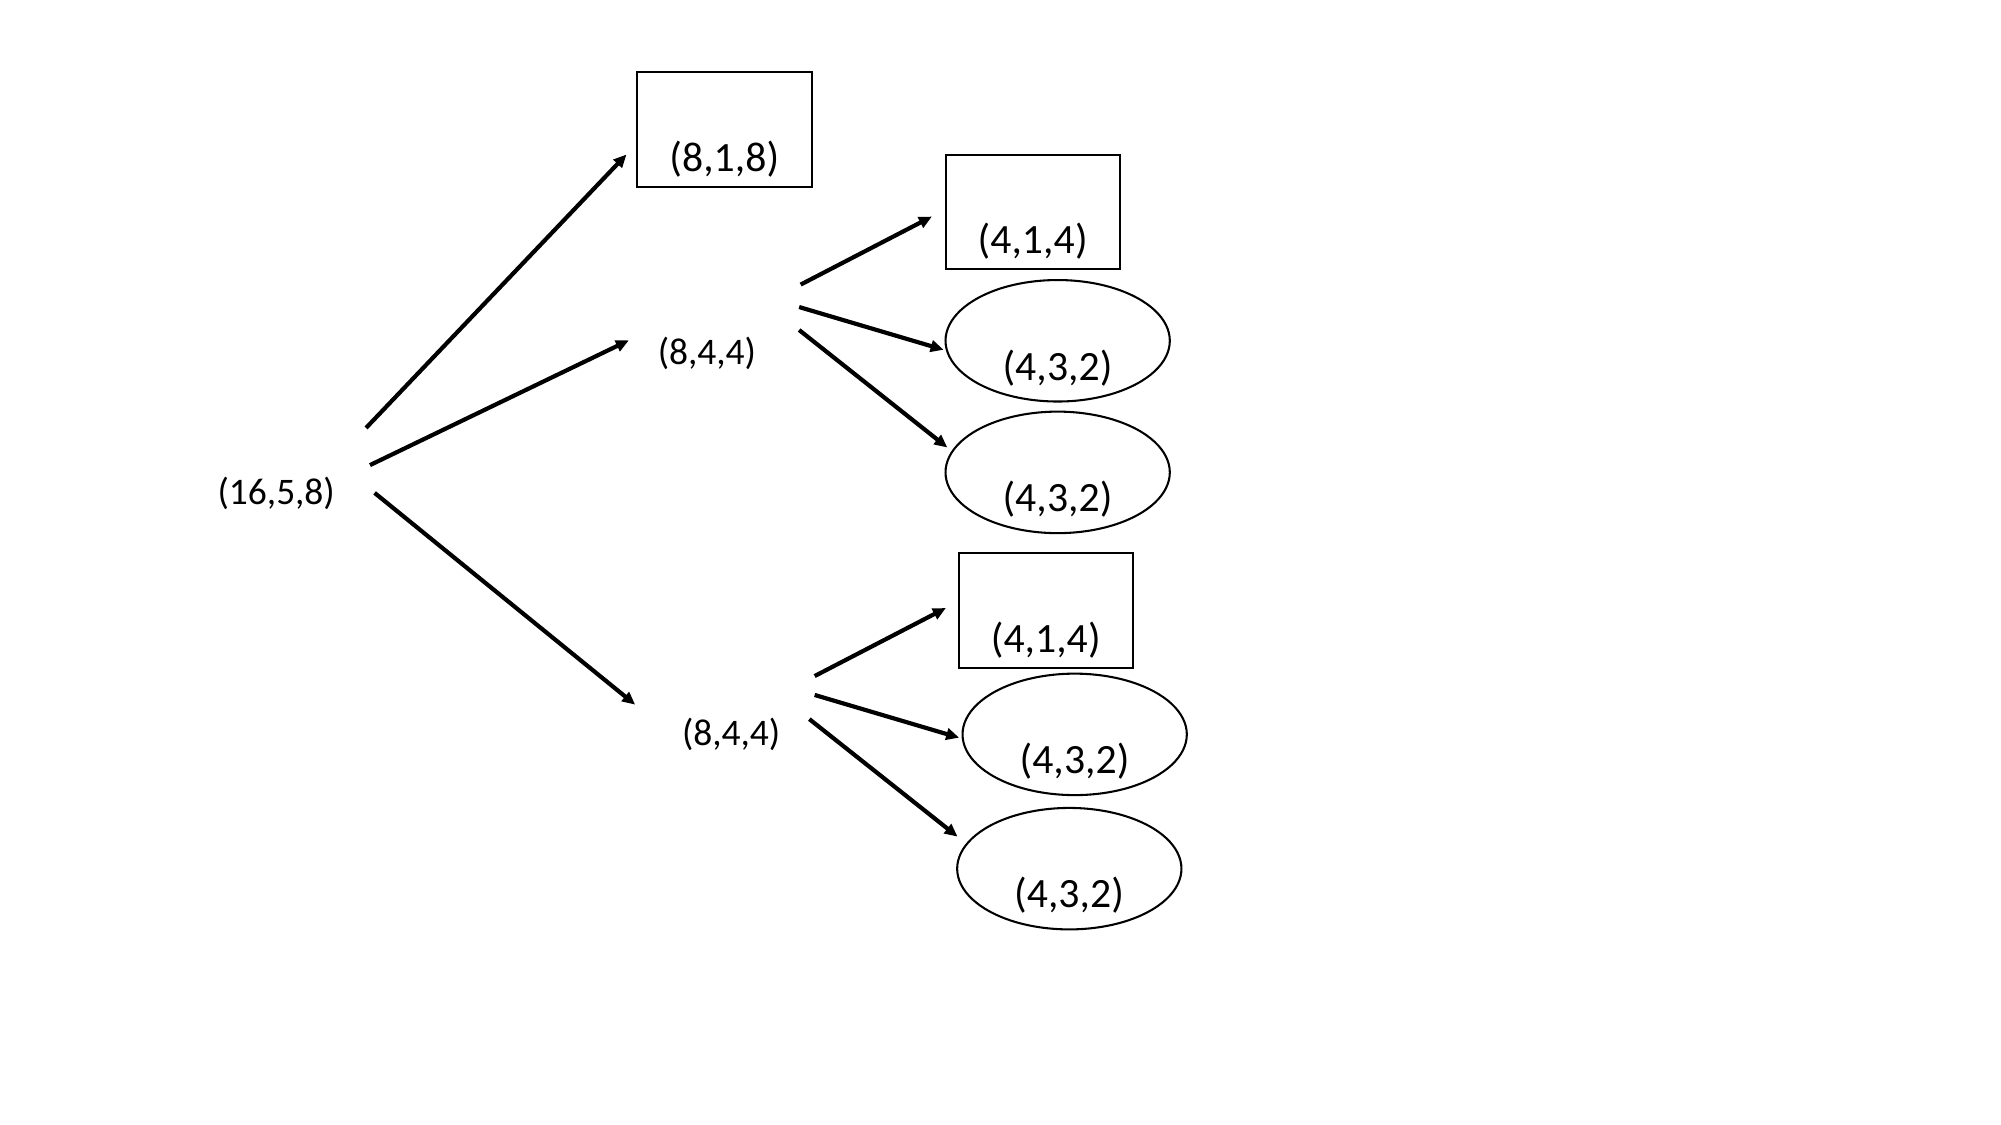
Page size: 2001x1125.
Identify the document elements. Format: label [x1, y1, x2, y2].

text_box [799, 330, 948, 448]
text_box [369, 340, 629, 466]
text_box [809, 719, 958, 837]
text_box [365, 154, 627, 428]
text_box [814, 608, 946, 677]
text_box [799, 306, 944, 330]
text_box [814, 694, 959, 738]
text_box [374, 492, 635, 705]
text_box [800, 216, 932, 285]
